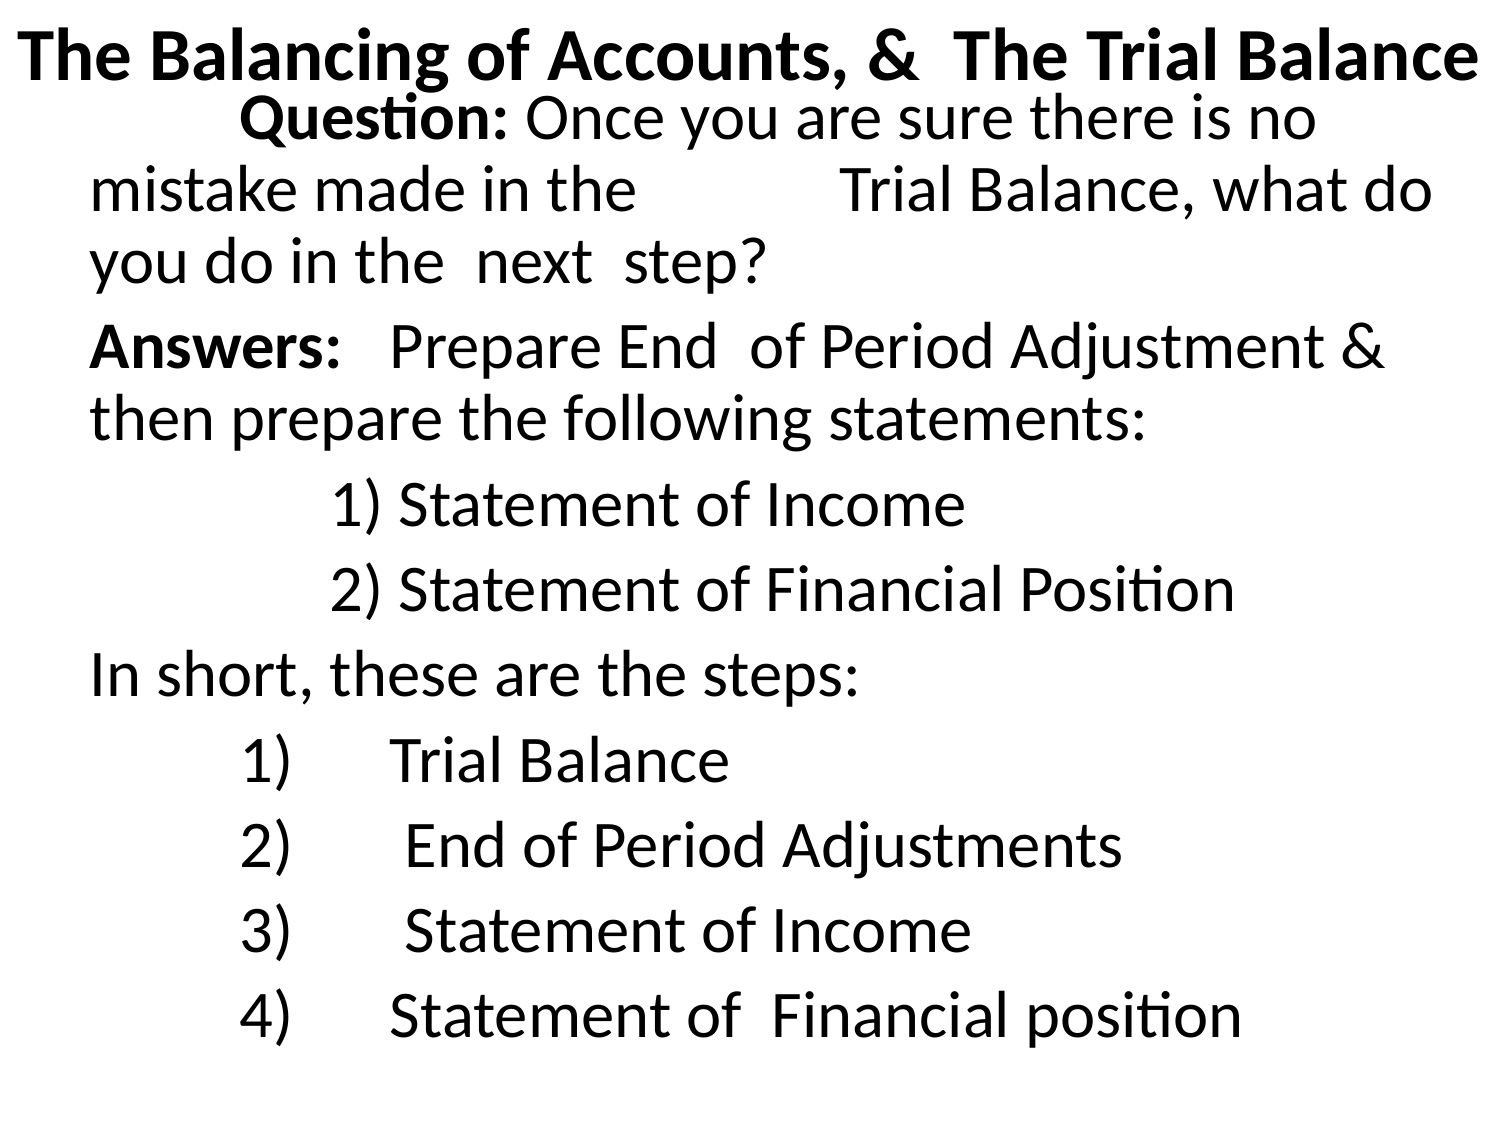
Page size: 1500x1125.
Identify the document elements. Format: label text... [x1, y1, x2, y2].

text_box The Balancing of Accounts, & The Trial Balance [0, 0, 1500, 74]
text_box Question: Once you are sure there is no mistake made in the Trial Balance, what do you do in the next step? Answers: Prepare End of Period Adjustment & then prepare the following statements: 1) Statement of Income 2) Statement of Financial Position In short, these are the steps: 1) Trial Balance 2) End of Period Adjustments 3) Statement of Income 4) Statement of Financial position [0, 74, 1500, 1125]
